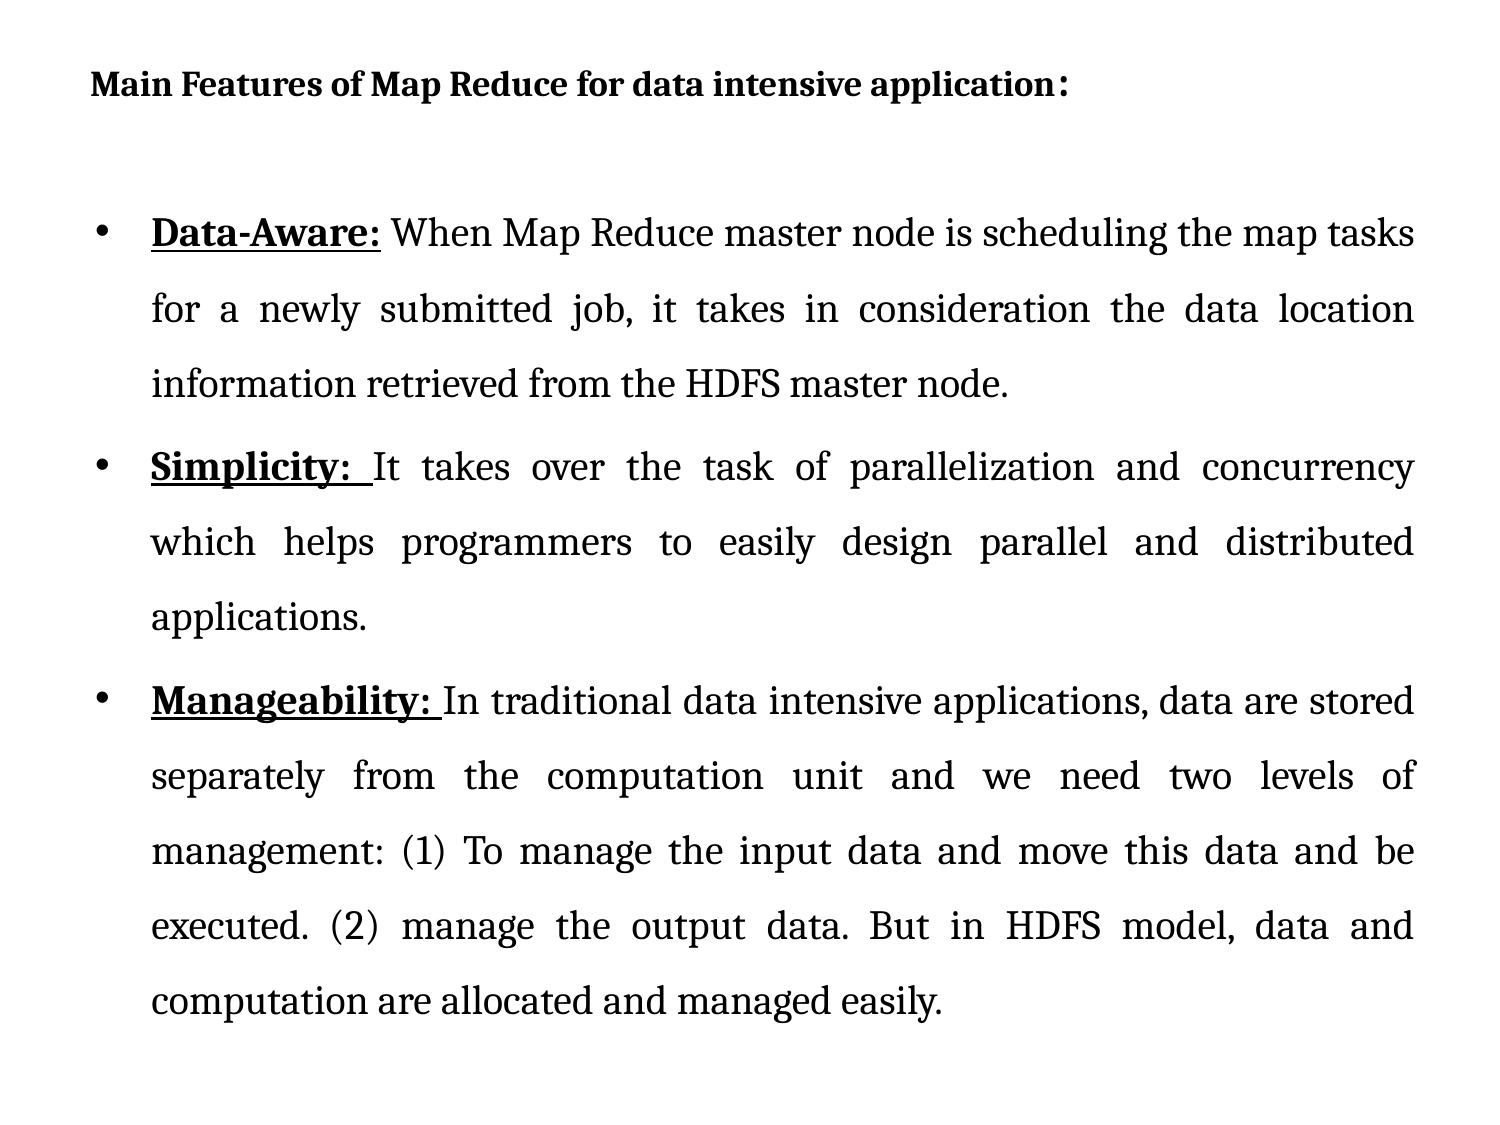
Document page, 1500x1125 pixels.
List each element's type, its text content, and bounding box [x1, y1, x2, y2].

title Main Features of Map Reduce for data intensive application: [75, 45, 1483, 114]
list Data-Aware: When Map Reduce master node is scheduling the map tasks for a newly submitted job, it takes in consideration the data location information retrieved from the HDFS master node. Simplicity: It takes over the task of parallelization and concurrency which helps programmers to easily design parallel and distributed applications. Manageability: In traditional data intensive applications, data are stored separately from the computation unit and we need two levels of management: (1) To manage the input data and move this data and be executed. (2) manage the output data. But in HDFS model, data and computation are allocated and managed easily. [80, 172, 1431, 1064]
